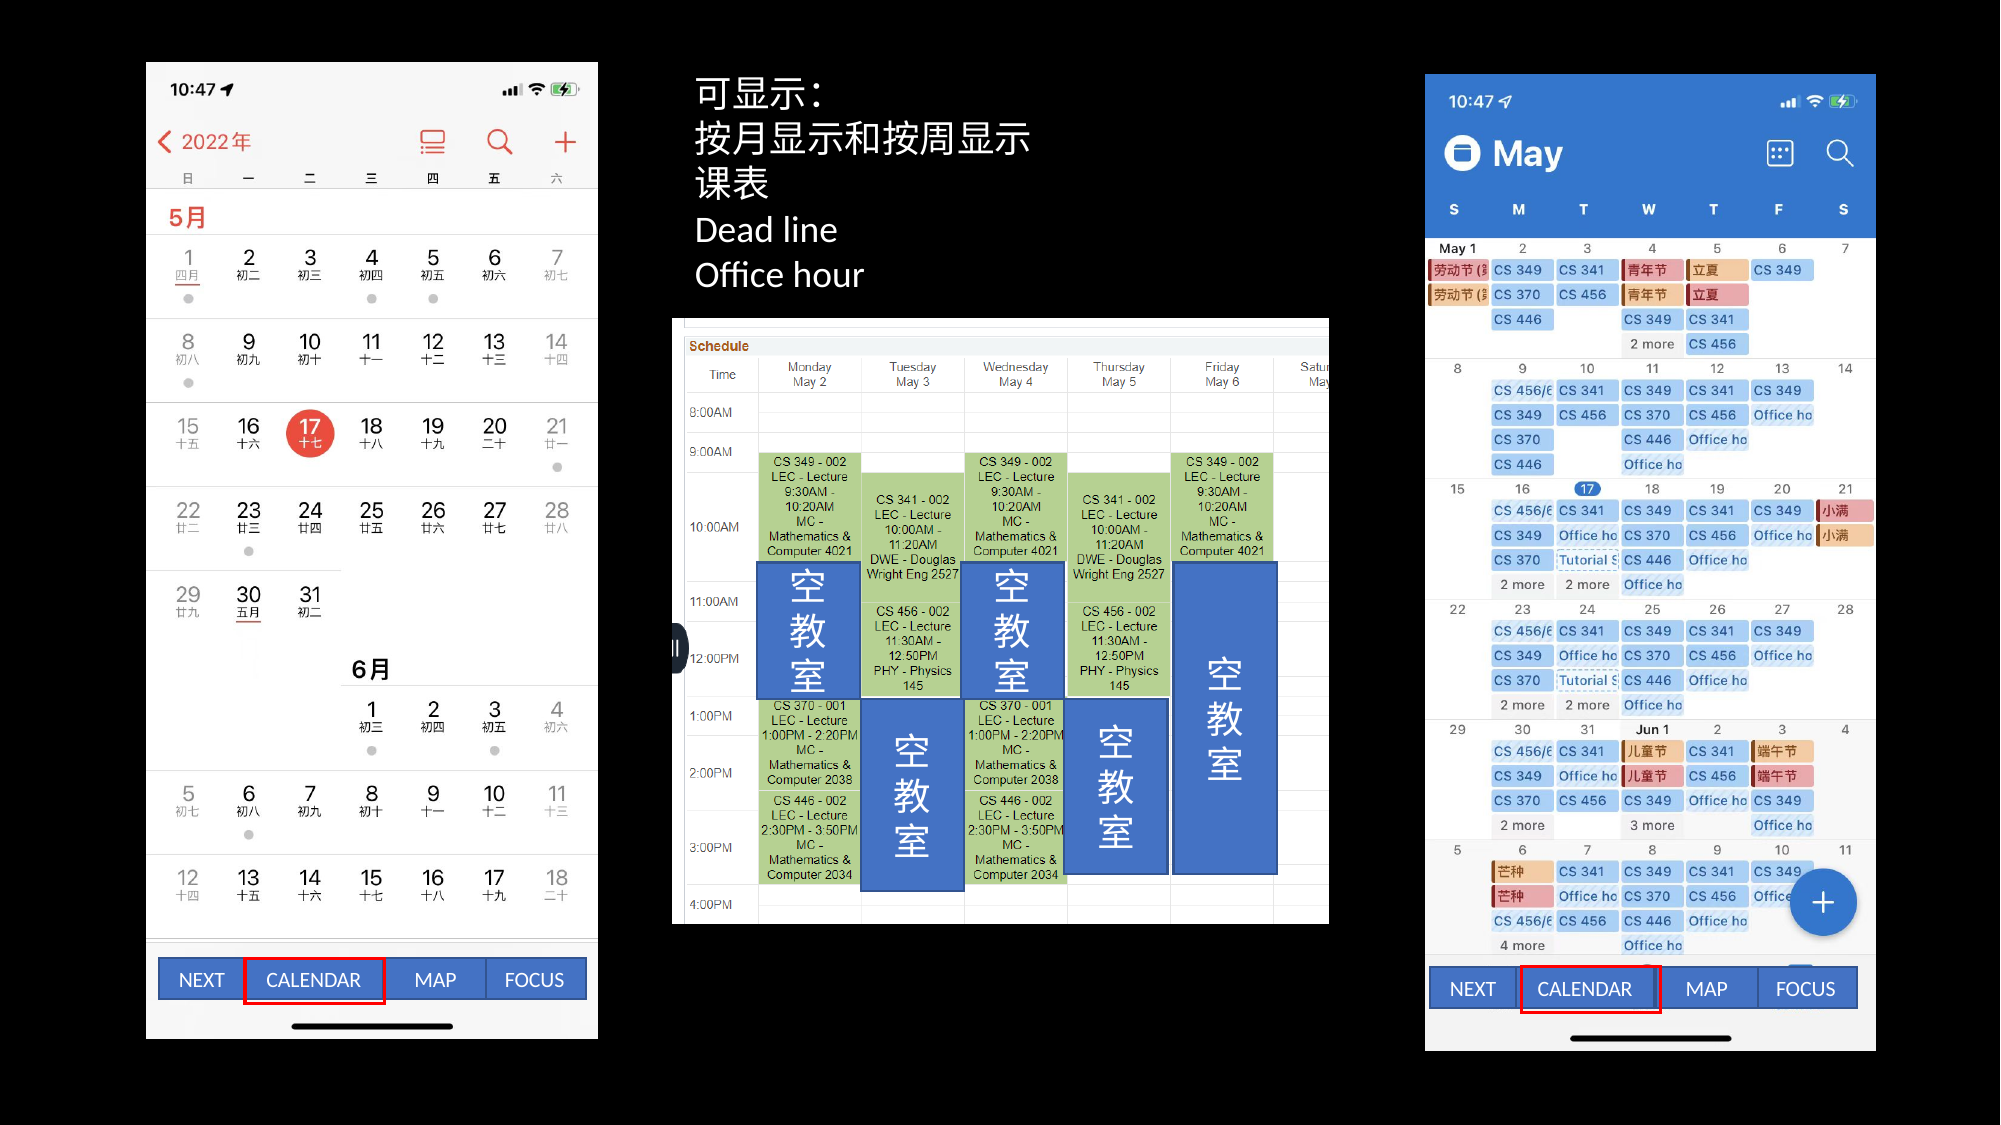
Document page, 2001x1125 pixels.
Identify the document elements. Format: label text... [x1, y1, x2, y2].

picture [1424, 74, 1876, 1051]
picture [146, 62, 598, 1039]
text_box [158, 958, 586, 1000]
picture [672, 318, 1329, 924]
text_box 可显示： 按月显示和按周显示 课表 Dead line Office hour [679, 62, 1048, 303]
